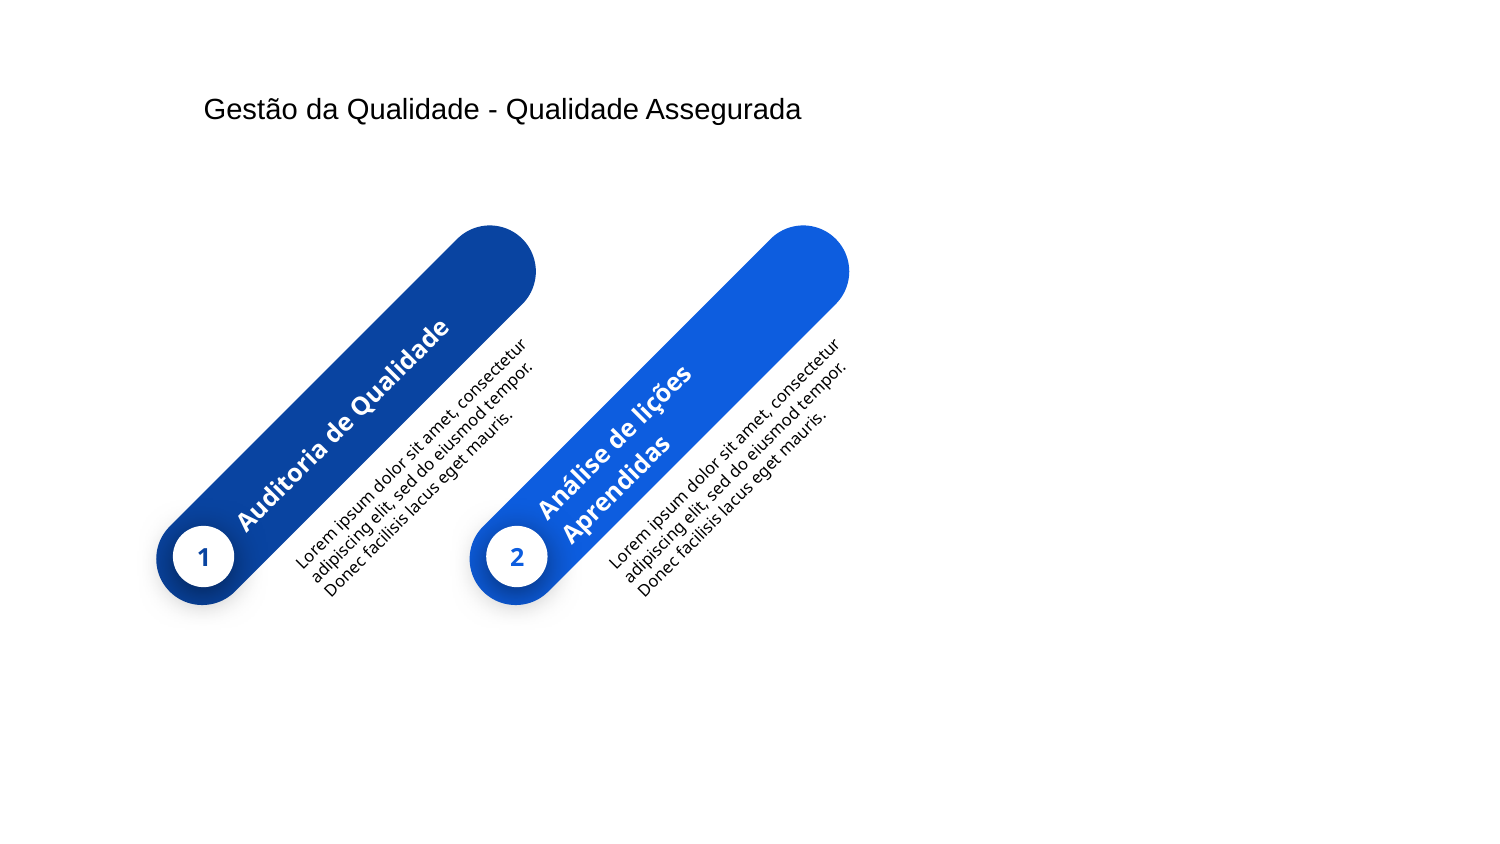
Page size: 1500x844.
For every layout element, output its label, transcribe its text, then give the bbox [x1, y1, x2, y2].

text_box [450, 206, 899, 625]
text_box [136, 206, 448, 625]
text_box Gestão da Qualidade - Qualidade Assegurada [188, 75, 1121, 151]
